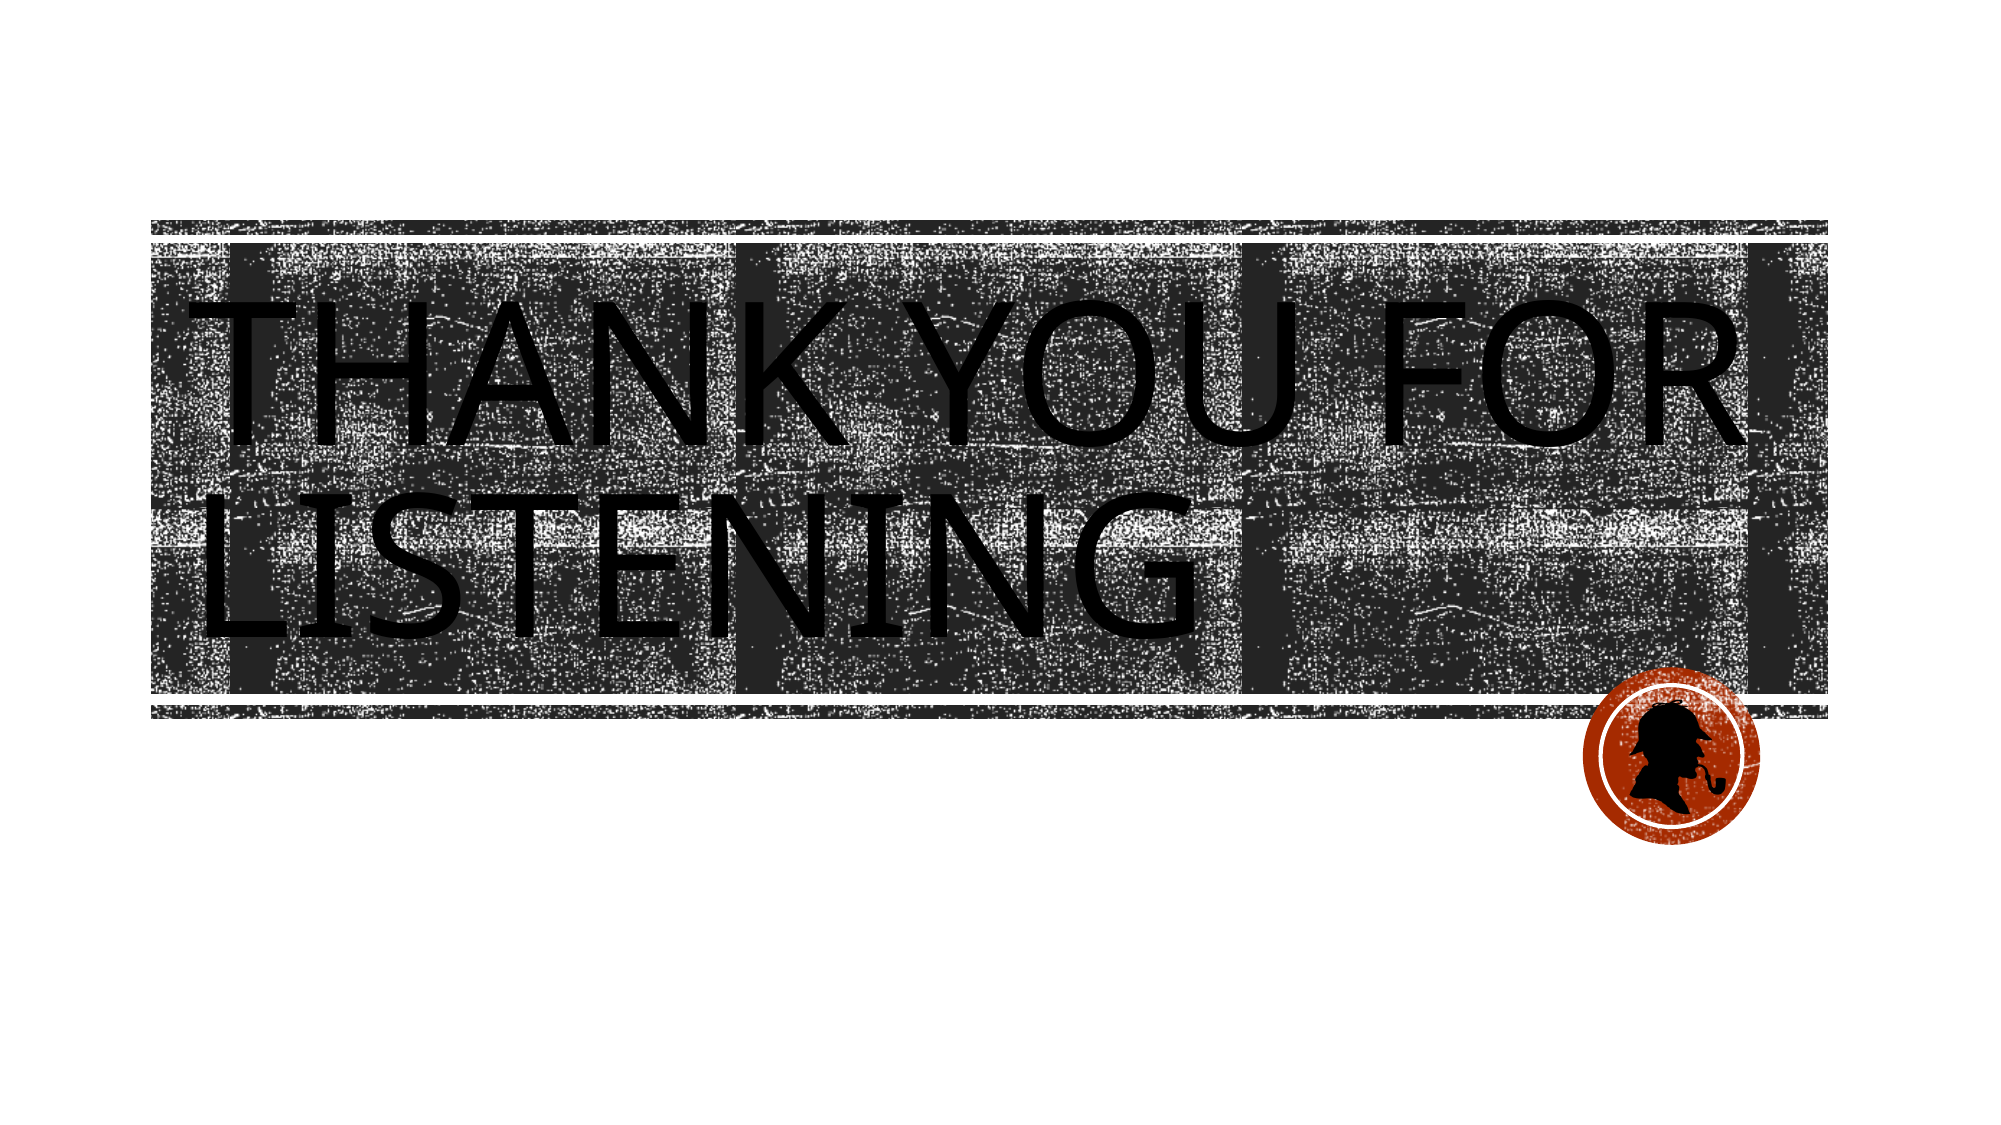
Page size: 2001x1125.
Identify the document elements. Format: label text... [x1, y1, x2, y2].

title Thank you for Listening [172, 234, 1808, 733]
picture [1617, 696, 1738, 817]
